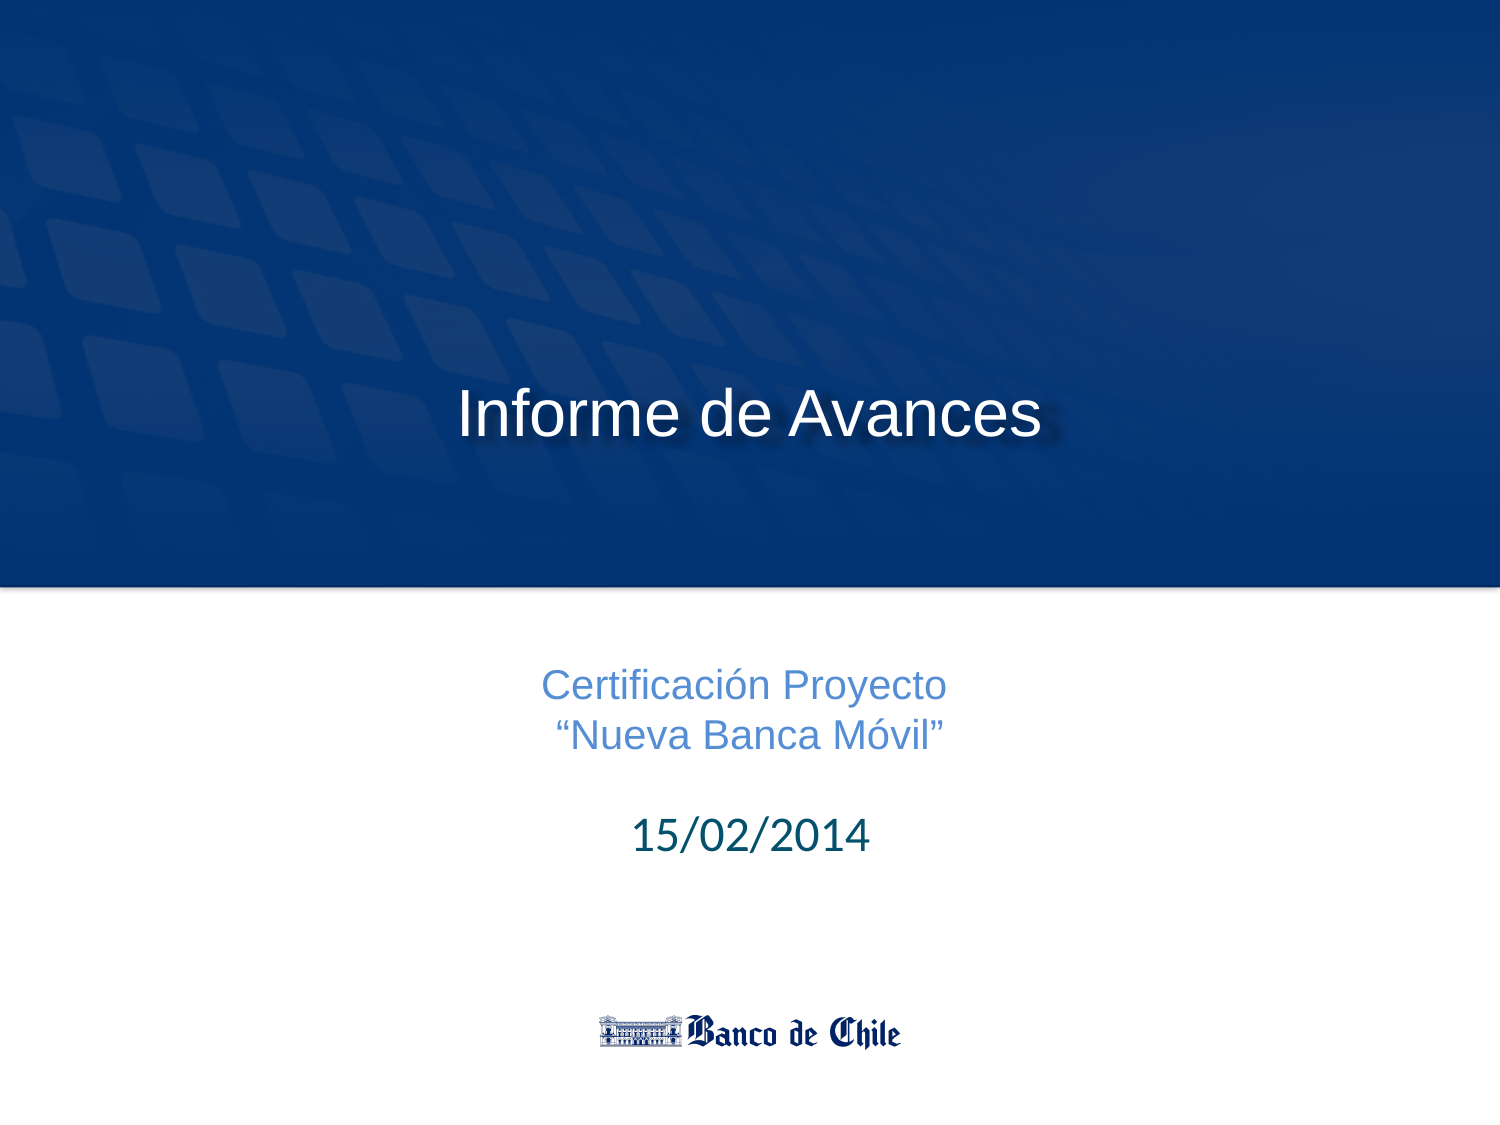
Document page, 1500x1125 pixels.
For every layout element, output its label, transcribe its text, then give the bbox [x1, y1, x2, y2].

picture [599, 1014, 901, 1050]
subtitle 15/02/2014 [224, 794, 1276, 901]
text_box Certificación Proyecto “Nueva Banca Móvil” [436, 650, 1064, 766]
title Informe de Avances [112, 288, 1388, 530]
